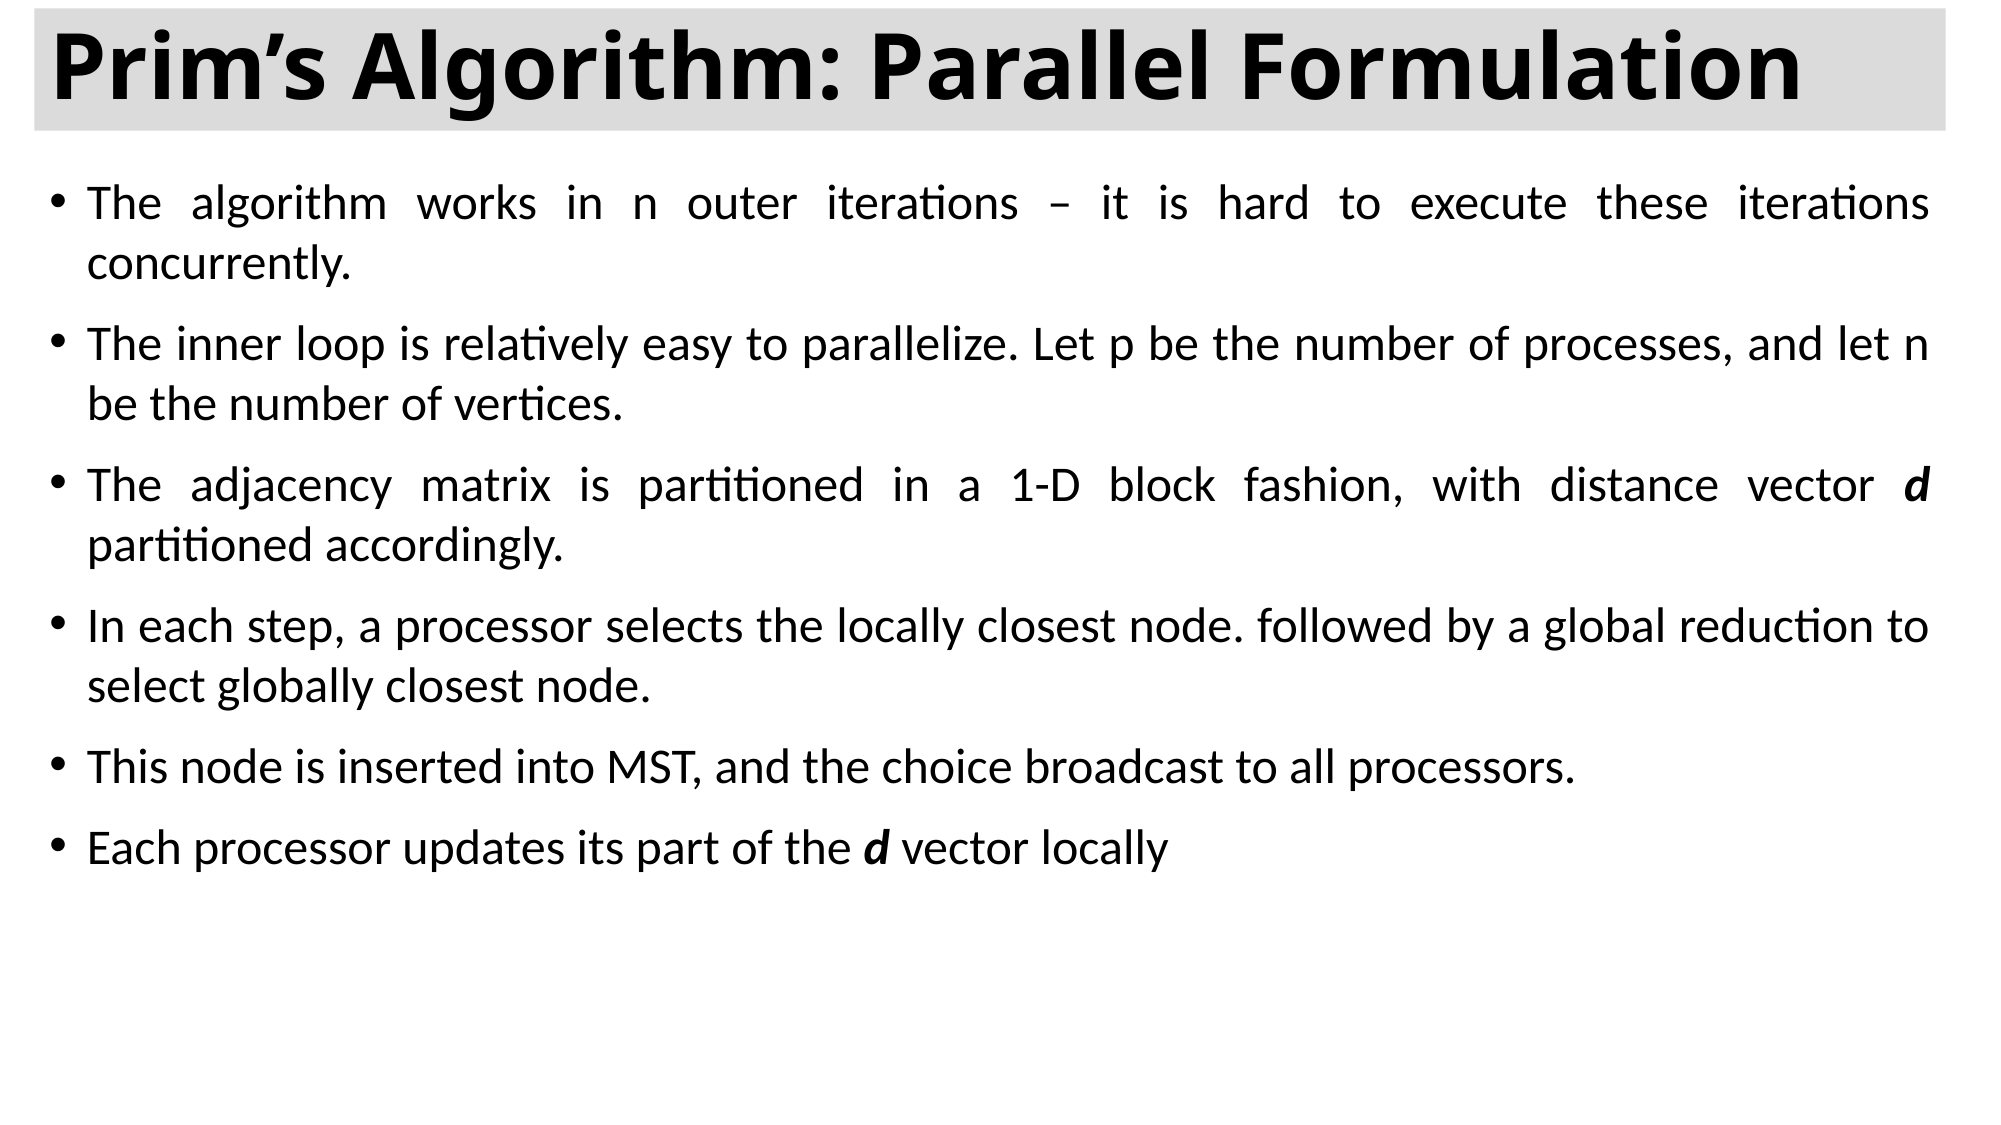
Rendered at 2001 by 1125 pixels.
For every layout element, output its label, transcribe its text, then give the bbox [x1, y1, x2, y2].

title Prim’s Algorithm: Parallel Formulation [34, 8, 1946, 131]
list The algorithm works in n outer iterations – it is hard to execute these iterations concurrently. The inner loop is relatively easy to parallelize. Let p be the number of processes, and let n be the number of vertices. The adjacency matrix is partitioned in a 1-D block fashion, with distance vector d partitioned accordingly. In each step, a processor selects the locally closest node. followed by a global reduction to select globally closest node. This node is inserted into MST, and the choice broadcast to all processors. Each processor updates its part of the d vector locally [34, 162, 1946, 1089]
